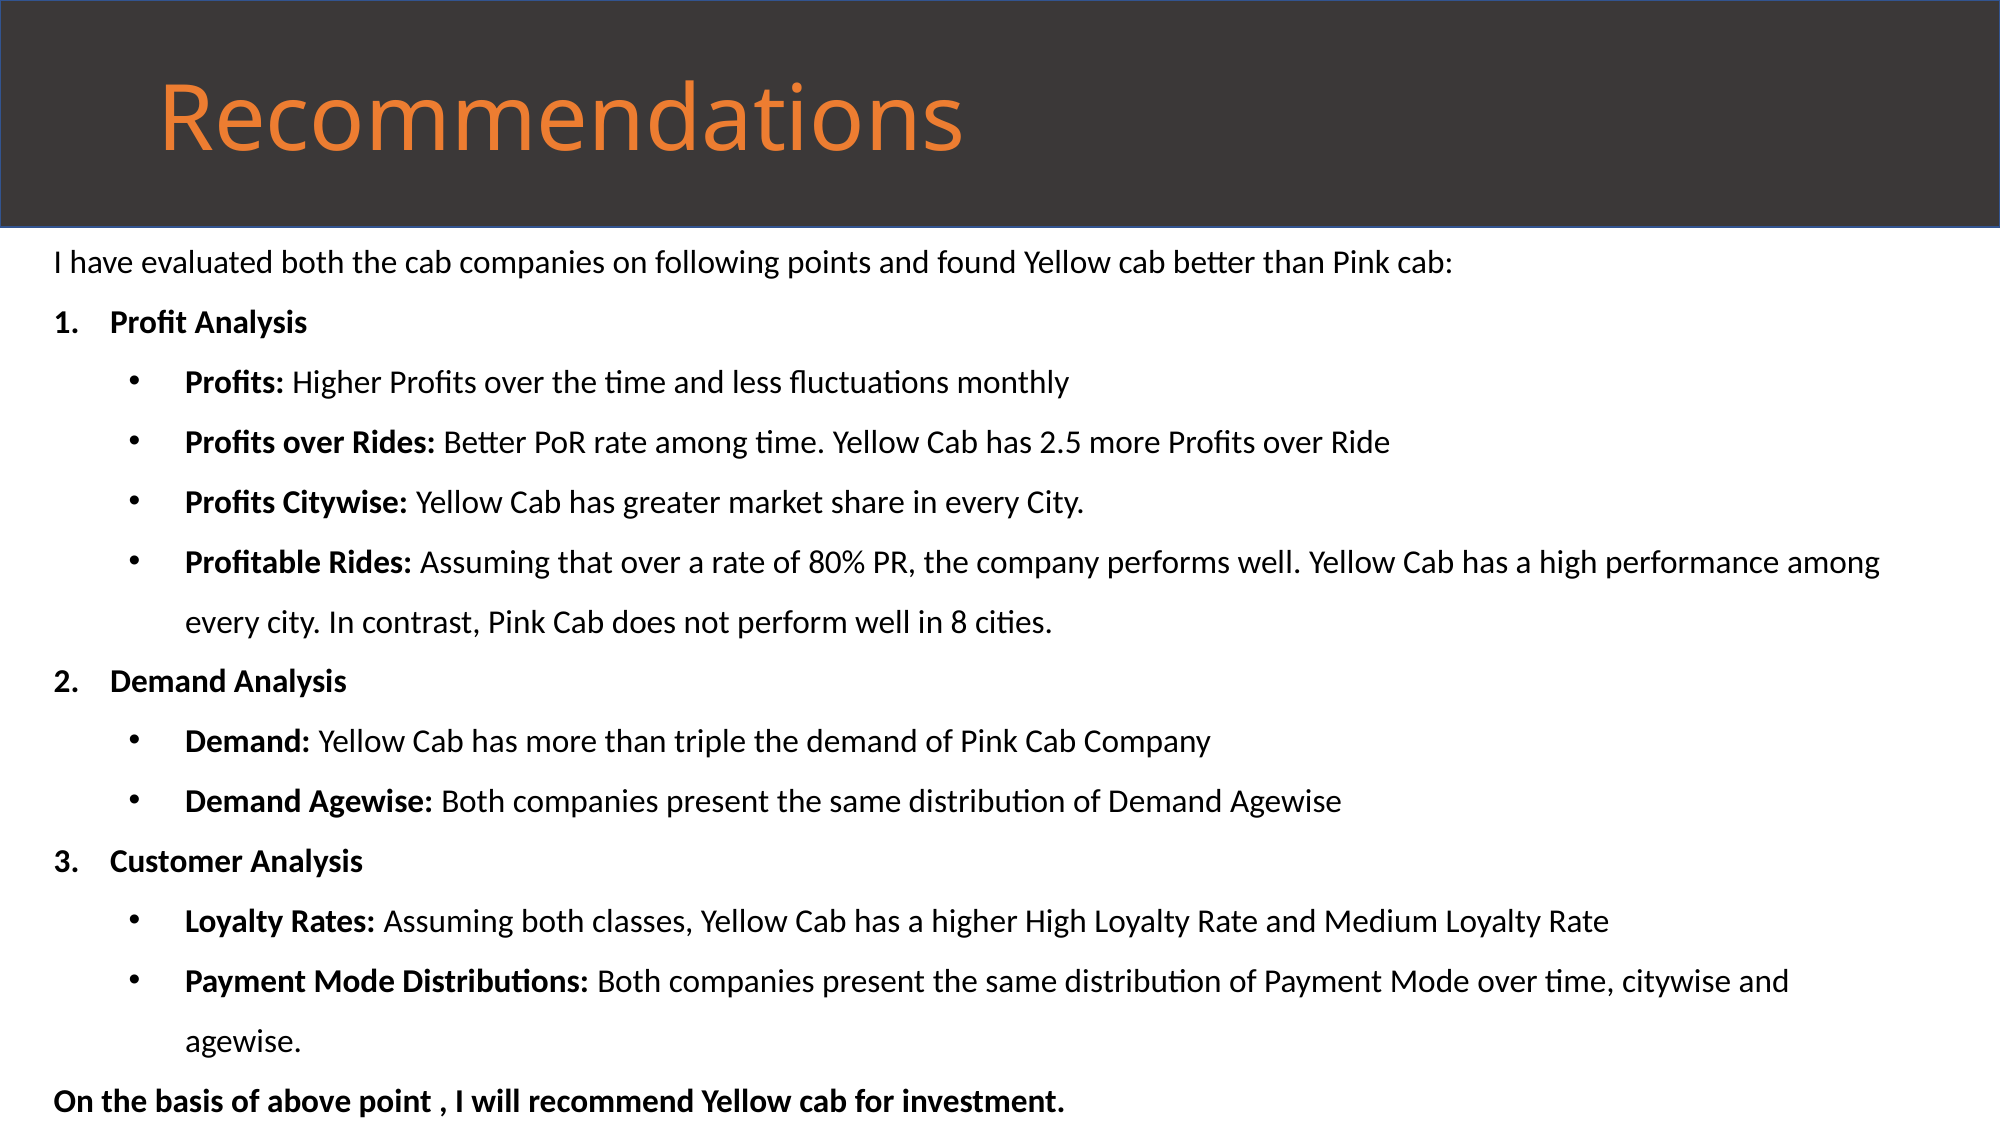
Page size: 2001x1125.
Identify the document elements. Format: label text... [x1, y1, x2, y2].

text_box I have evaluated both the cab companies on following points and found Yellow cab better than Pink cab: Profit Analysis Profits: Higher Profits over the time and less fluctuations monthly Profits over Rides: Better PoR rate among time. Yellow Cab has 2.5 more Profits over Ride Profits Citywise: Yellow Cab has greater market share in every City. Profitable Rides: Assuming that over a rate of 80% PR, the company performs well. Yellow Cab has a high performance among every city. In contrast, Pink Cab does not perform well in 8 cities. Demand Analysis Demand: Yellow Cab has more than triple the demand of Pink Cab Company Demand Agewise: Both companies present the same distribution of Demand Agewise Customer Analysis Loyalty Rates: Assuming both classes, Yellow Cab has a higher High Loyalty Rate and Medium Loyalty Rate Payment Mode Distributions: Both companies present the same distribution of Payment Mode over time, citywise and agewise. On the basis of above point , I will recommend Yellow cab for investment. [38, 213, 1914, 1125]
text_box Recommendations [0, 0, 2000, 228]
